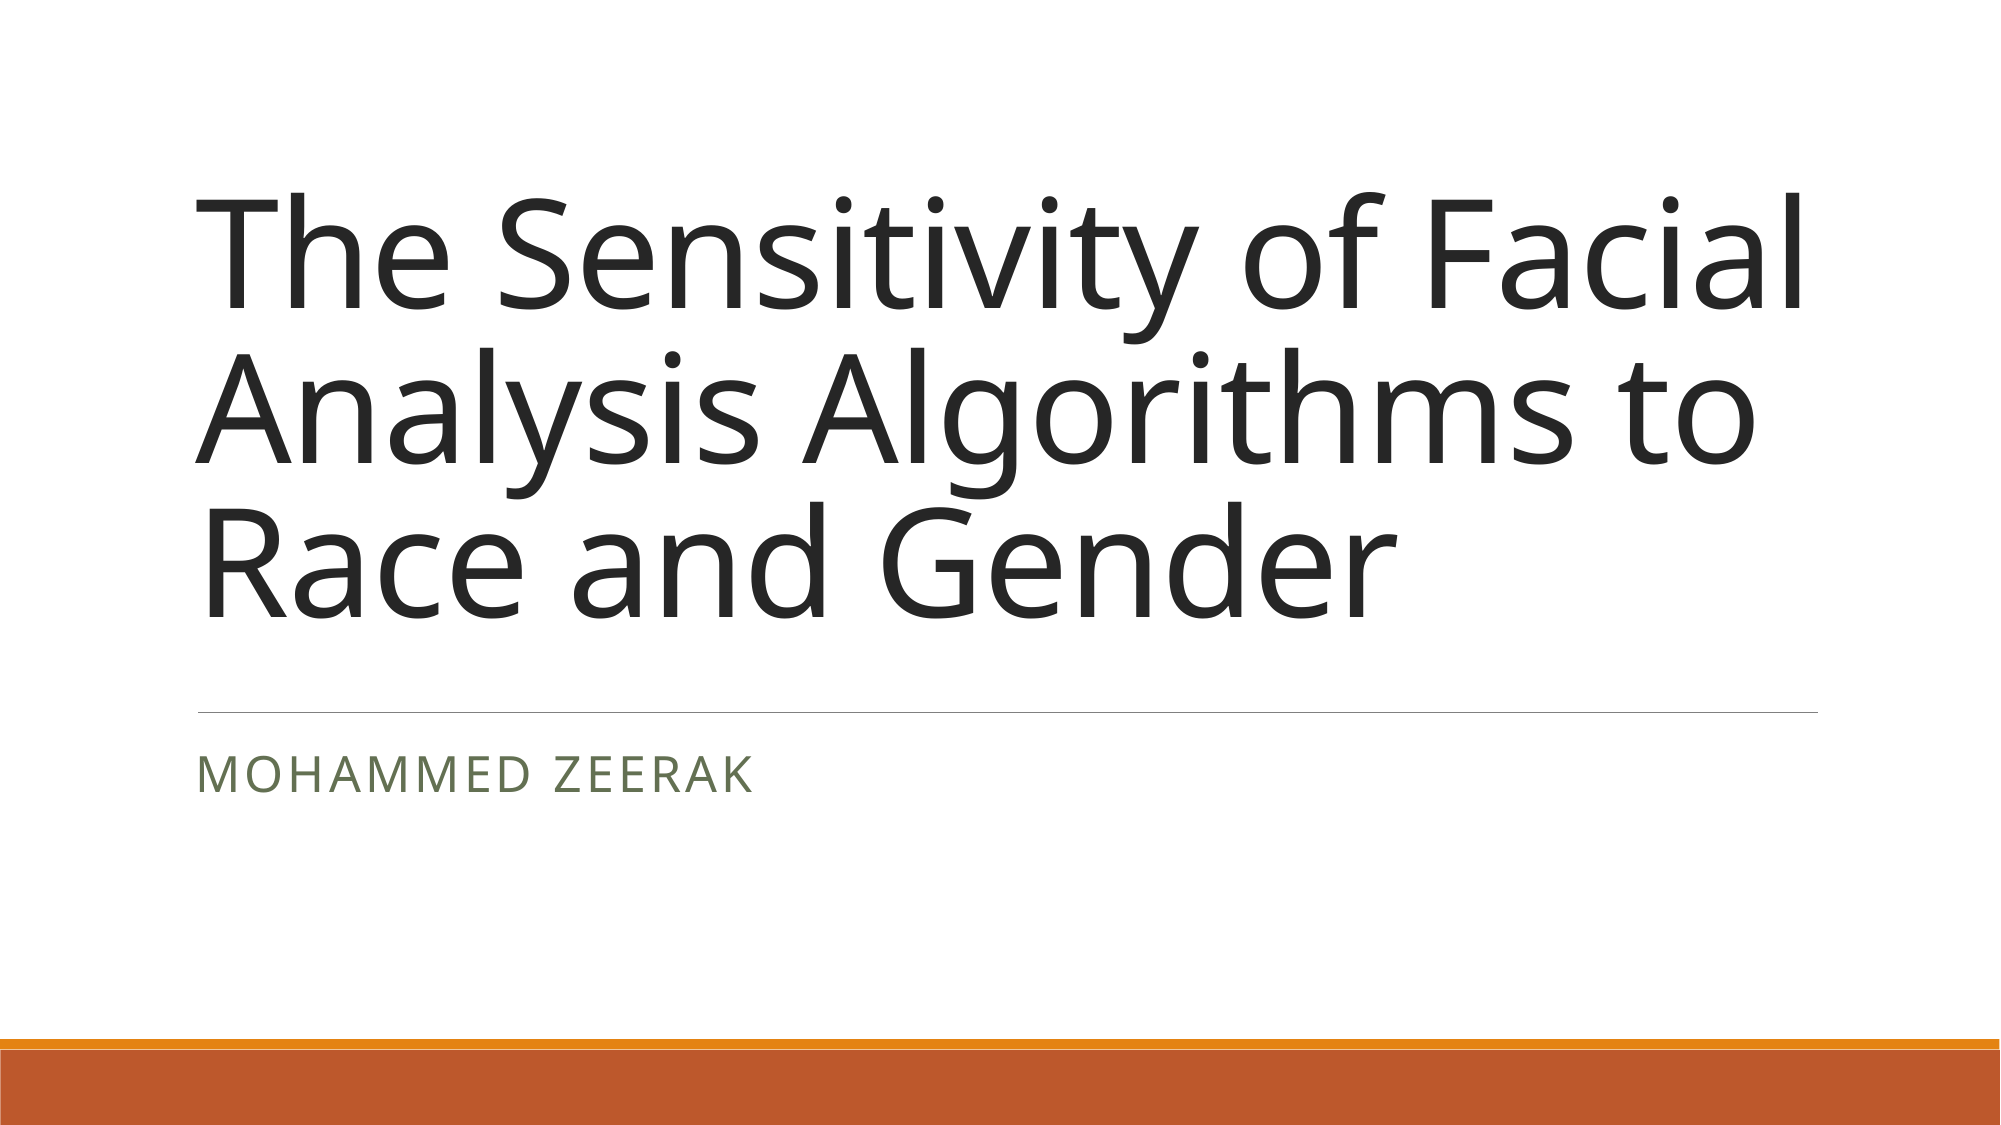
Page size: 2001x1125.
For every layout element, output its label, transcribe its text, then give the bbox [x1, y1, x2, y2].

title The Sensitivity of Facial Analysis Algorithms to Race and Gender [180, 124, 1830, 710]
subtitle Mohammed Zeerak [180, 742, 1831, 930]
